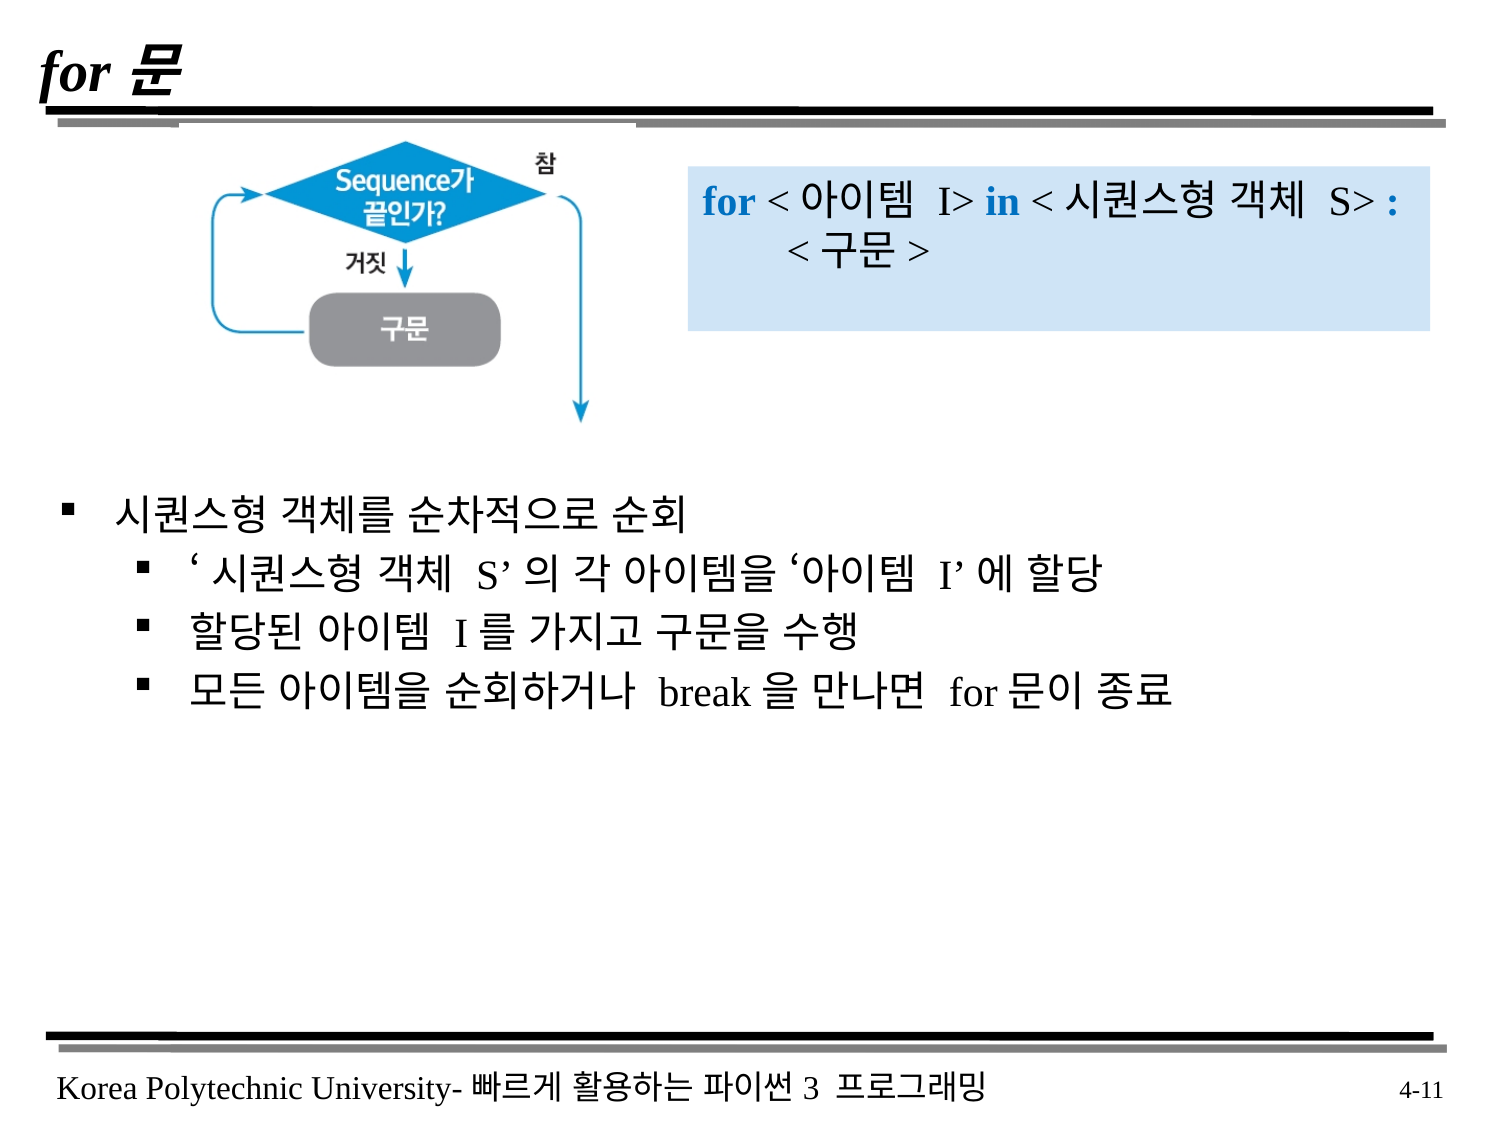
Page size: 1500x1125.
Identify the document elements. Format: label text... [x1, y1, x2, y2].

text_box for <아이템 I> in <시퀀스형 객체 S> : <구문> [687, 166, 1431, 332]
slide_number 4-11 [1333, 1066, 1460, 1115]
text_box 시퀀스형 객체를 순차적으로 순회 ‘시퀀스형 객체 S’의 각 아이템을 ‘아이템 I’에 할당 할당된 아이템 I를 가지고 구문을 수행 모든 아이템을 순회하거나 break을 만나면 for문이 종료 [43, 131, 1450, 977]
title for문 [25, 25, 1301, 101]
picture [178, 123, 636, 438]
